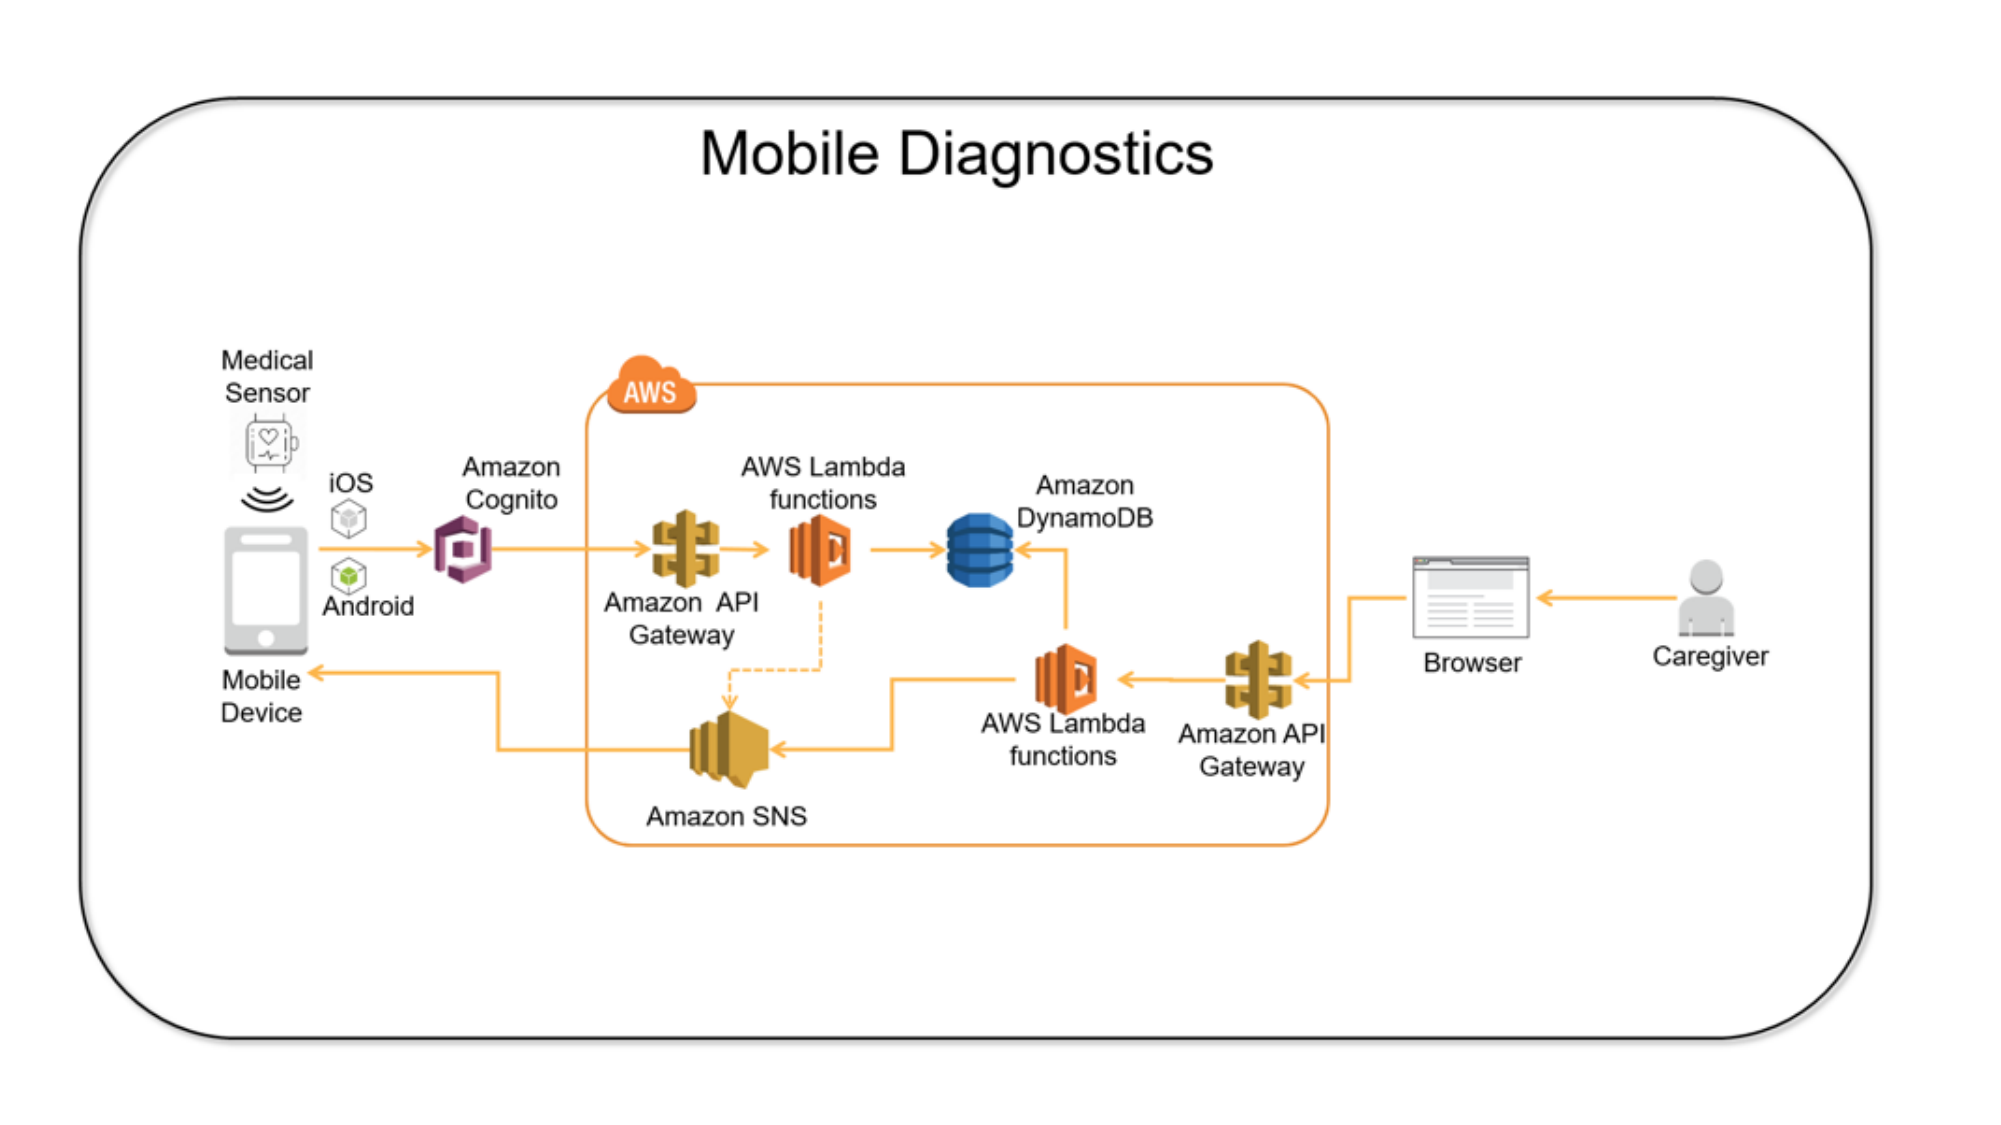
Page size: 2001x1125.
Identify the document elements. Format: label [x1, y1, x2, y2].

picture [72, 89, 1891, 1057]
